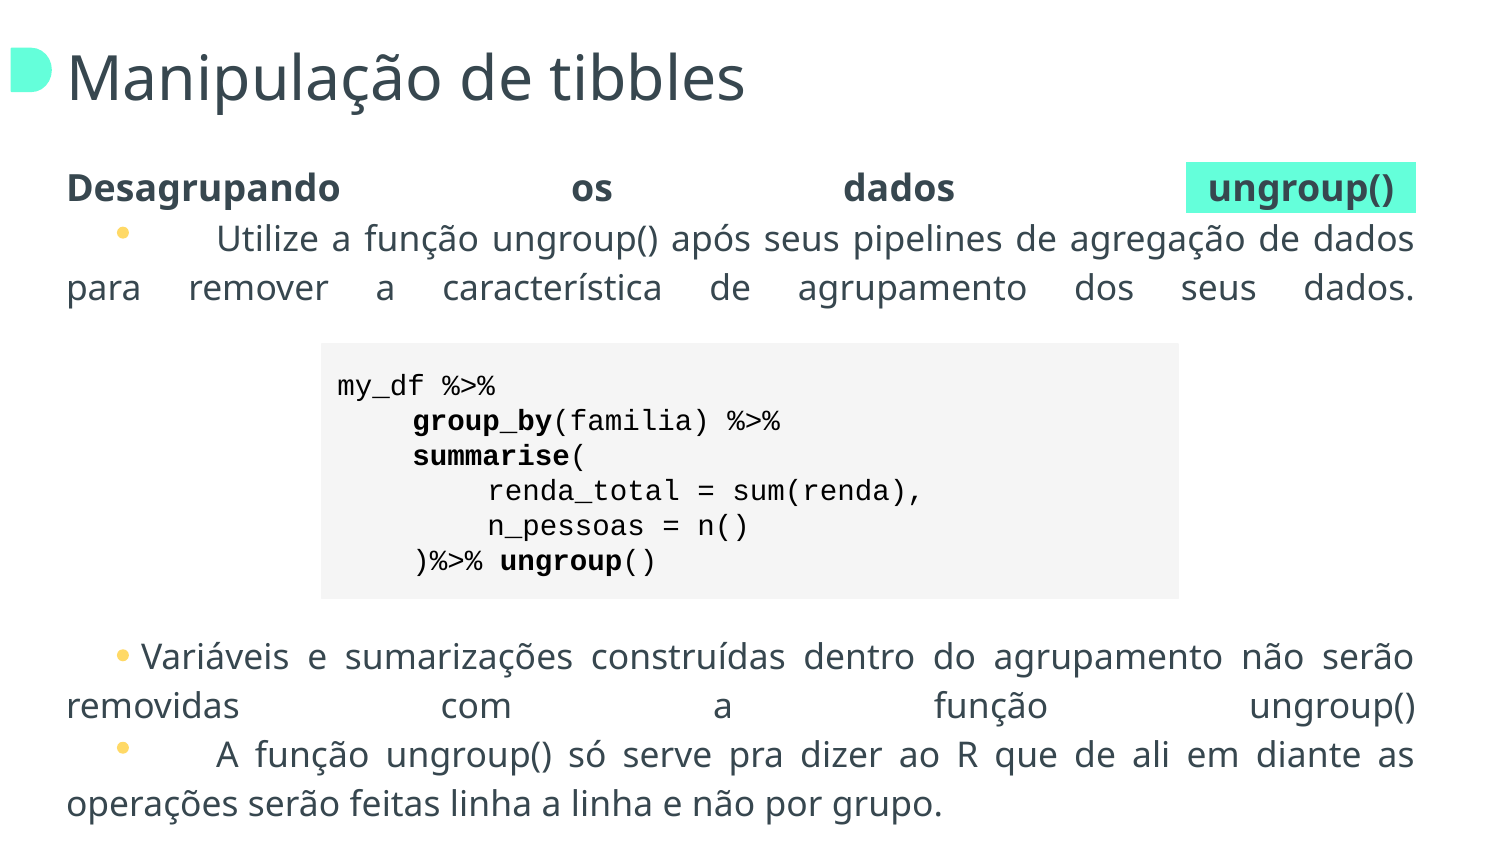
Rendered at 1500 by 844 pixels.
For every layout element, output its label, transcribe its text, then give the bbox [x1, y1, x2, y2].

text_box [11, 48, 51, 92]
title Manipulação de tibbles [51, 23, 1449, 117]
list Desagrupando os dados +ungroup()+ Utilize a função ungroup() após seus pipelines de agregação de dados para remover a característica de agrupamento dos seus dados. Variáveis e sumarizações construídas dentro do agrupamento não serão removidas com a função ungroup() A função ungroup() só serve pra dizer ao R que de ali em diante as operações serão feitas linha a linha e não por grupo. [51, 142, 1431, 834]
text_box [117, 742, 129, 753]
text_box my_df %>% group_by(familia) %>% summarise( renda_total = sum(renda), n_pessoas = n() )%>% ungroup() [322, 343, 1178, 599]
text_box [117, 227, 129, 238]
text_box [117, 650, 129, 661]
